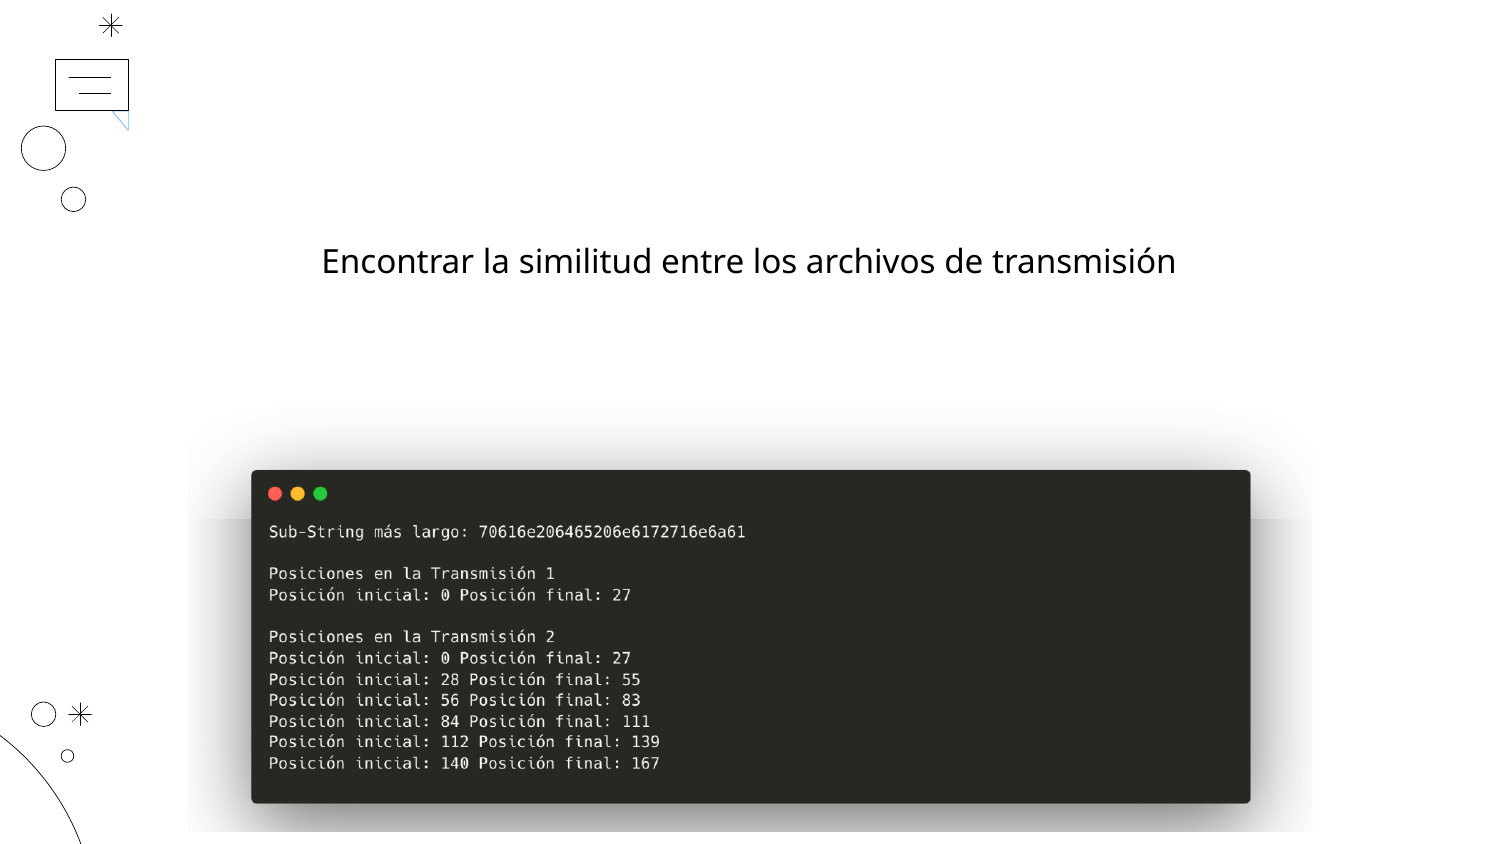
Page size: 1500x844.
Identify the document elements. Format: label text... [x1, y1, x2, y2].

picture [187, 406, 1313, 833]
text_box Encontrar la similitud entre los archivos de transmisión [228, 225, 1272, 295]
